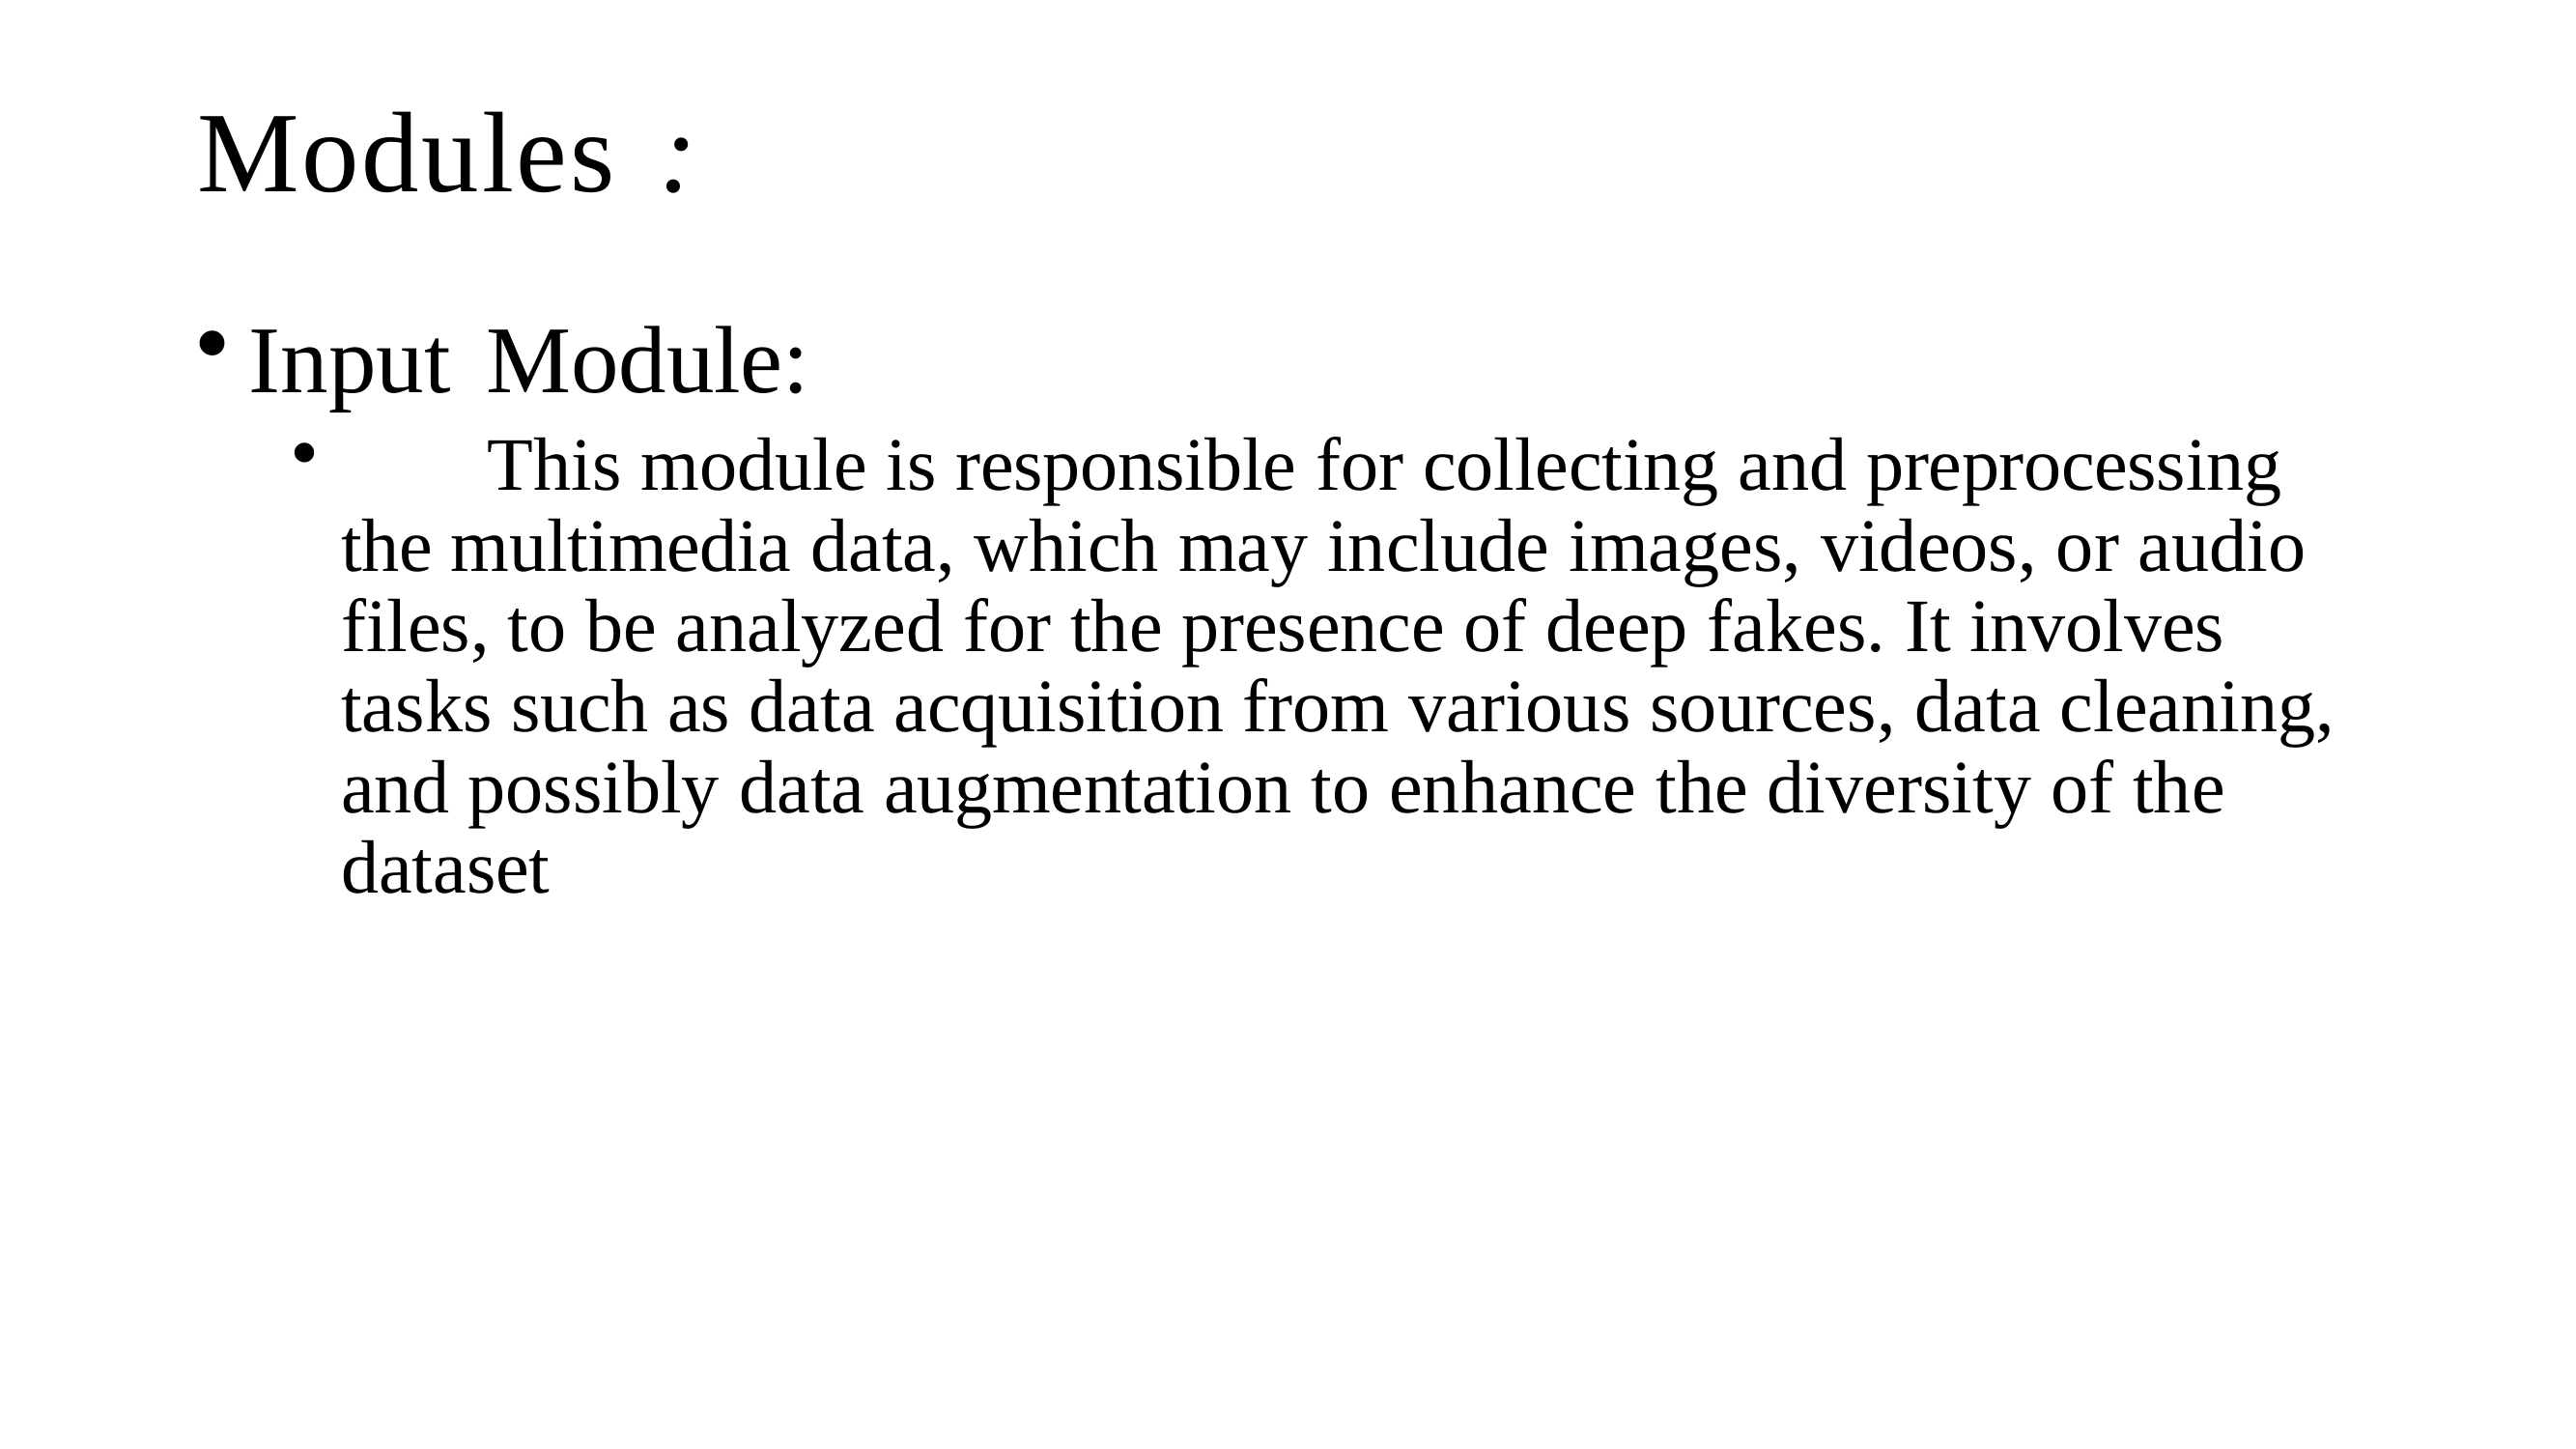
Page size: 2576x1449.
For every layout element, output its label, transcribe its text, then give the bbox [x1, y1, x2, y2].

text_box Input Module: This module is responsible for collecting and preprocessing the multimedia data, which may include images, videos, or audio files, to be analyzed for the presence of deep fakes. It involves tasks such as data acquisition from various sources, data cleaning, and possibly data augmentation to enhance the diversity of the dataset [194, 288, 2375, 910]
title Modules : [189, 67, 1388, 320]
